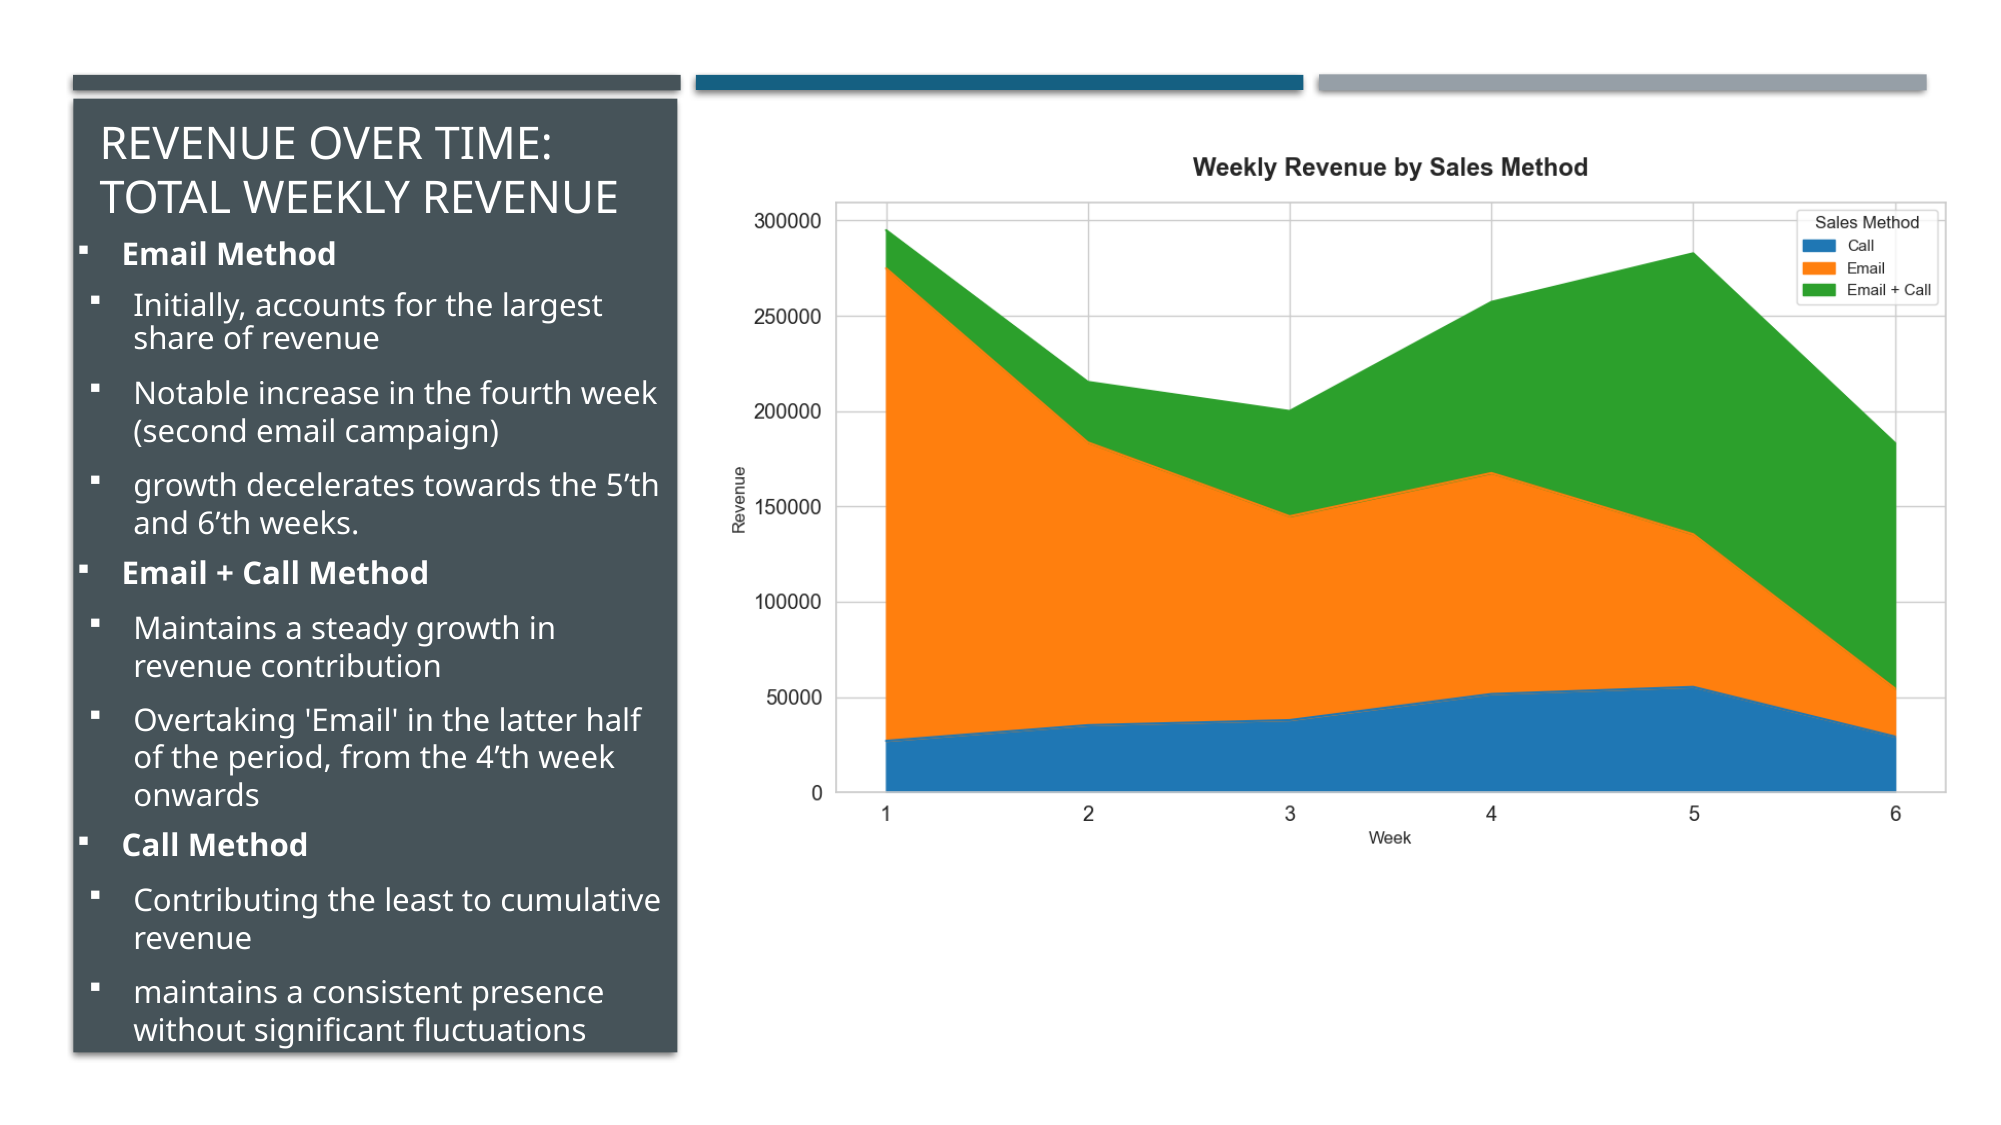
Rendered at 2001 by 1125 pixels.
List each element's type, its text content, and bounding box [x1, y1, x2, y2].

text_box Email Method Initially, accounts for the largest share of revenue Notable increase in the fourth week (second email campaign) growth decelerates towards the 5’th and 6’th weeks. Email + Call Method Maintains a steady growth in revenue contribution Overtaking 'Email' in the latter half of the period, from the 4’th week onwards Call Method Contributing the least to cumulative revenue maintains a consistent presence without significant fluctuations [62, 229, 693, 1057]
picture [721, 146, 1956, 858]
text_box Revenue over Time: Total Weekly Revenue [84, 105, 662, 229]
